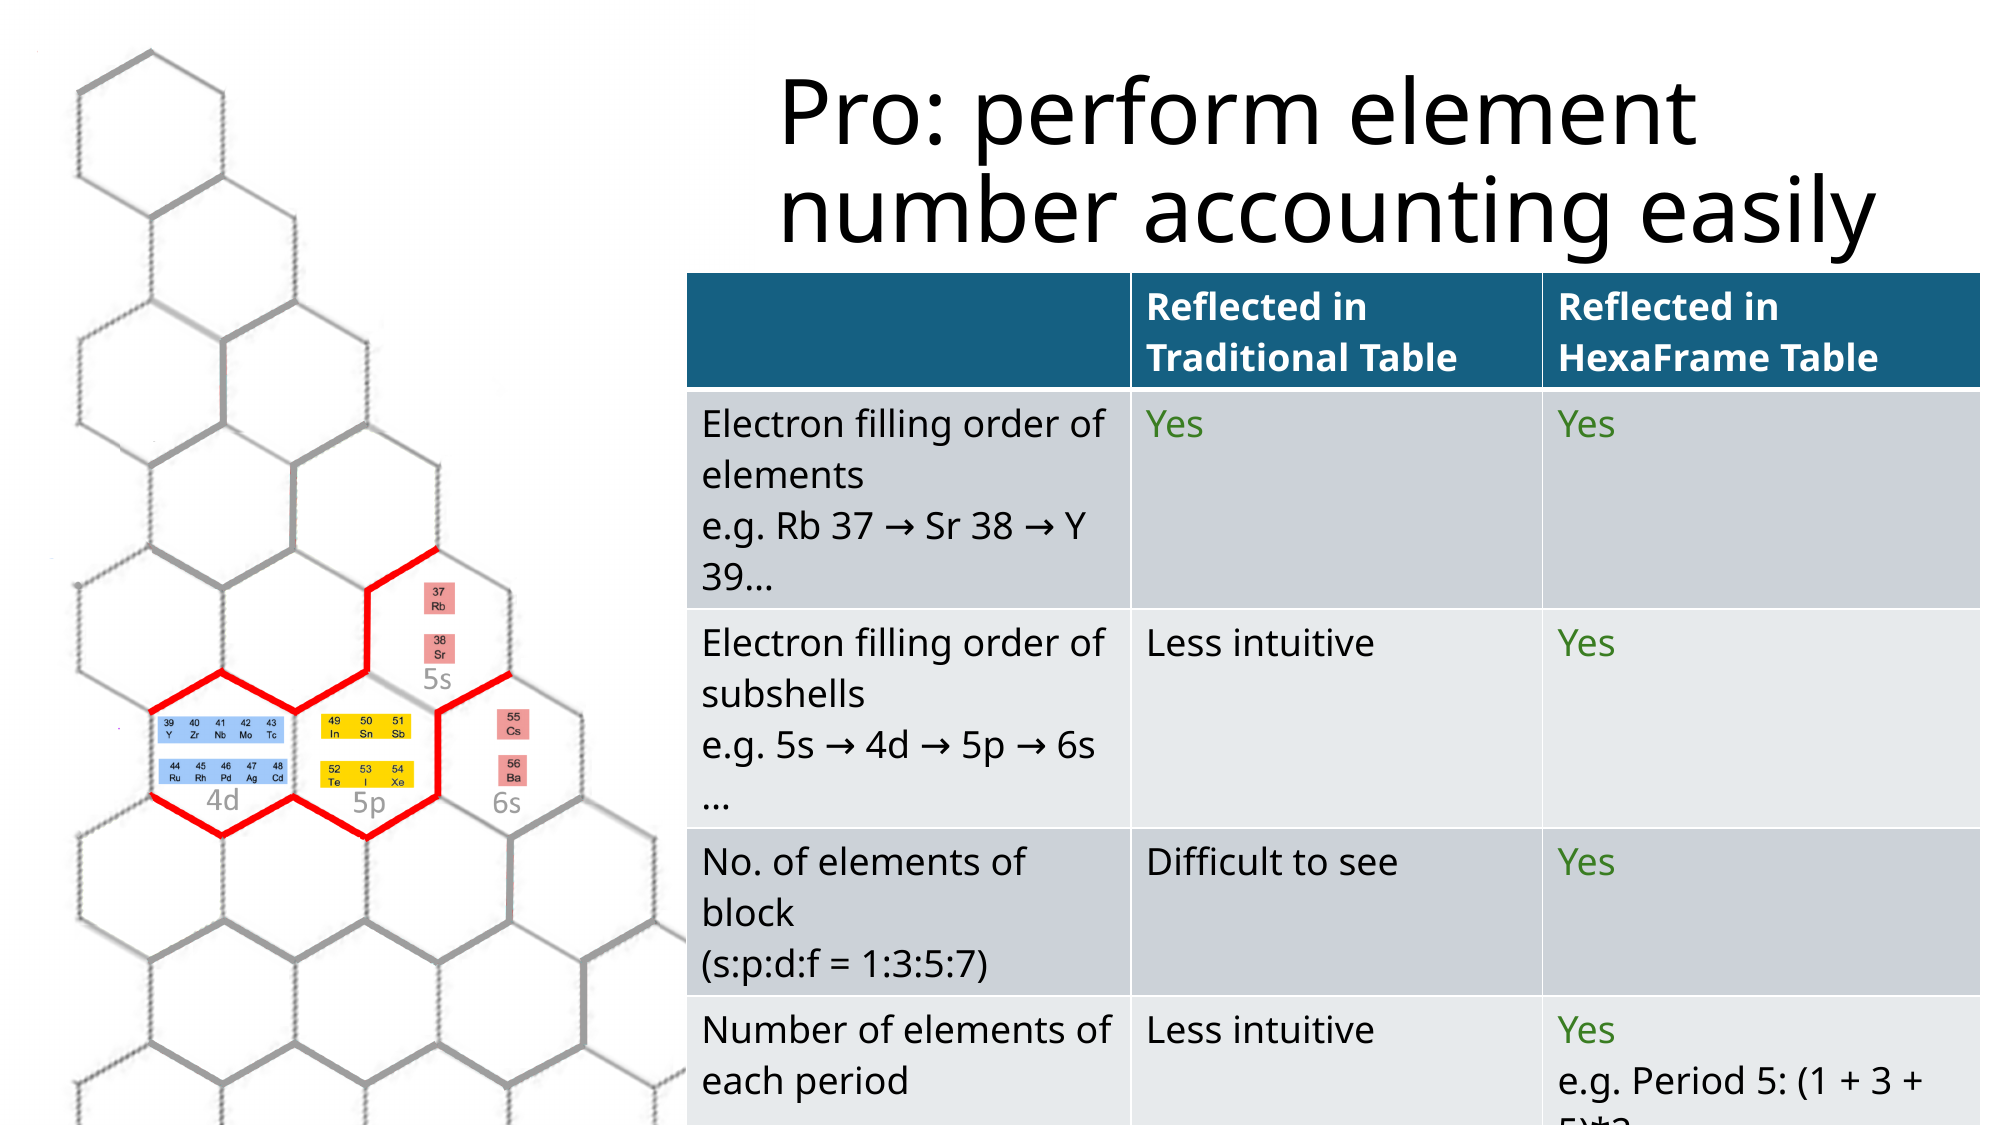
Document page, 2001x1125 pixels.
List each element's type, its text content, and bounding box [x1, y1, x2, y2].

table_cell Yes e.g. Period 5: (1 + 3 + 5)*2 [1543, 997, 1980, 1125]
table_cell No. of elements of block (s:p:d:f = 1:3:5:7) [756, 829, 1130, 995]
picture [0, 0, 756, 1125]
table_header [756, 273, 1130, 387]
table_cell Electron filling order of subshells e.g. 5s → 4d → 5p → 6s … [756, 610, 1130, 827]
table_cell Electron filling order of elements e.g. Rb 37 → Sr 38 → Y 39… [756, 392, 1130, 608]
table_cell Yes [1543, 610, 1980, 827]
table_header Reflected in Traditional Table [1132, 273, 1542, 387]
table_cell Difficult to see [1132, 829, 1542, 995]
table_cell Less intuitive [1132, 610, 1542, 827]
table_cell Less intuitive [1132, 997, 1542, 1125]
table_cell Yes [1543, 829, 1980, 995]
table_cell Number of elements of each period [756, 997, 1130, 1125]
table_cell Yes [1132, 392, 1542, 608]
title Pro: perform element number accounting easily [762, 55, 1905, 272]
table_header Reflected in HexaFrame Table [1543, 273, 1980, 387]
table_cell Yes [1543, 392, 1980, 608]
